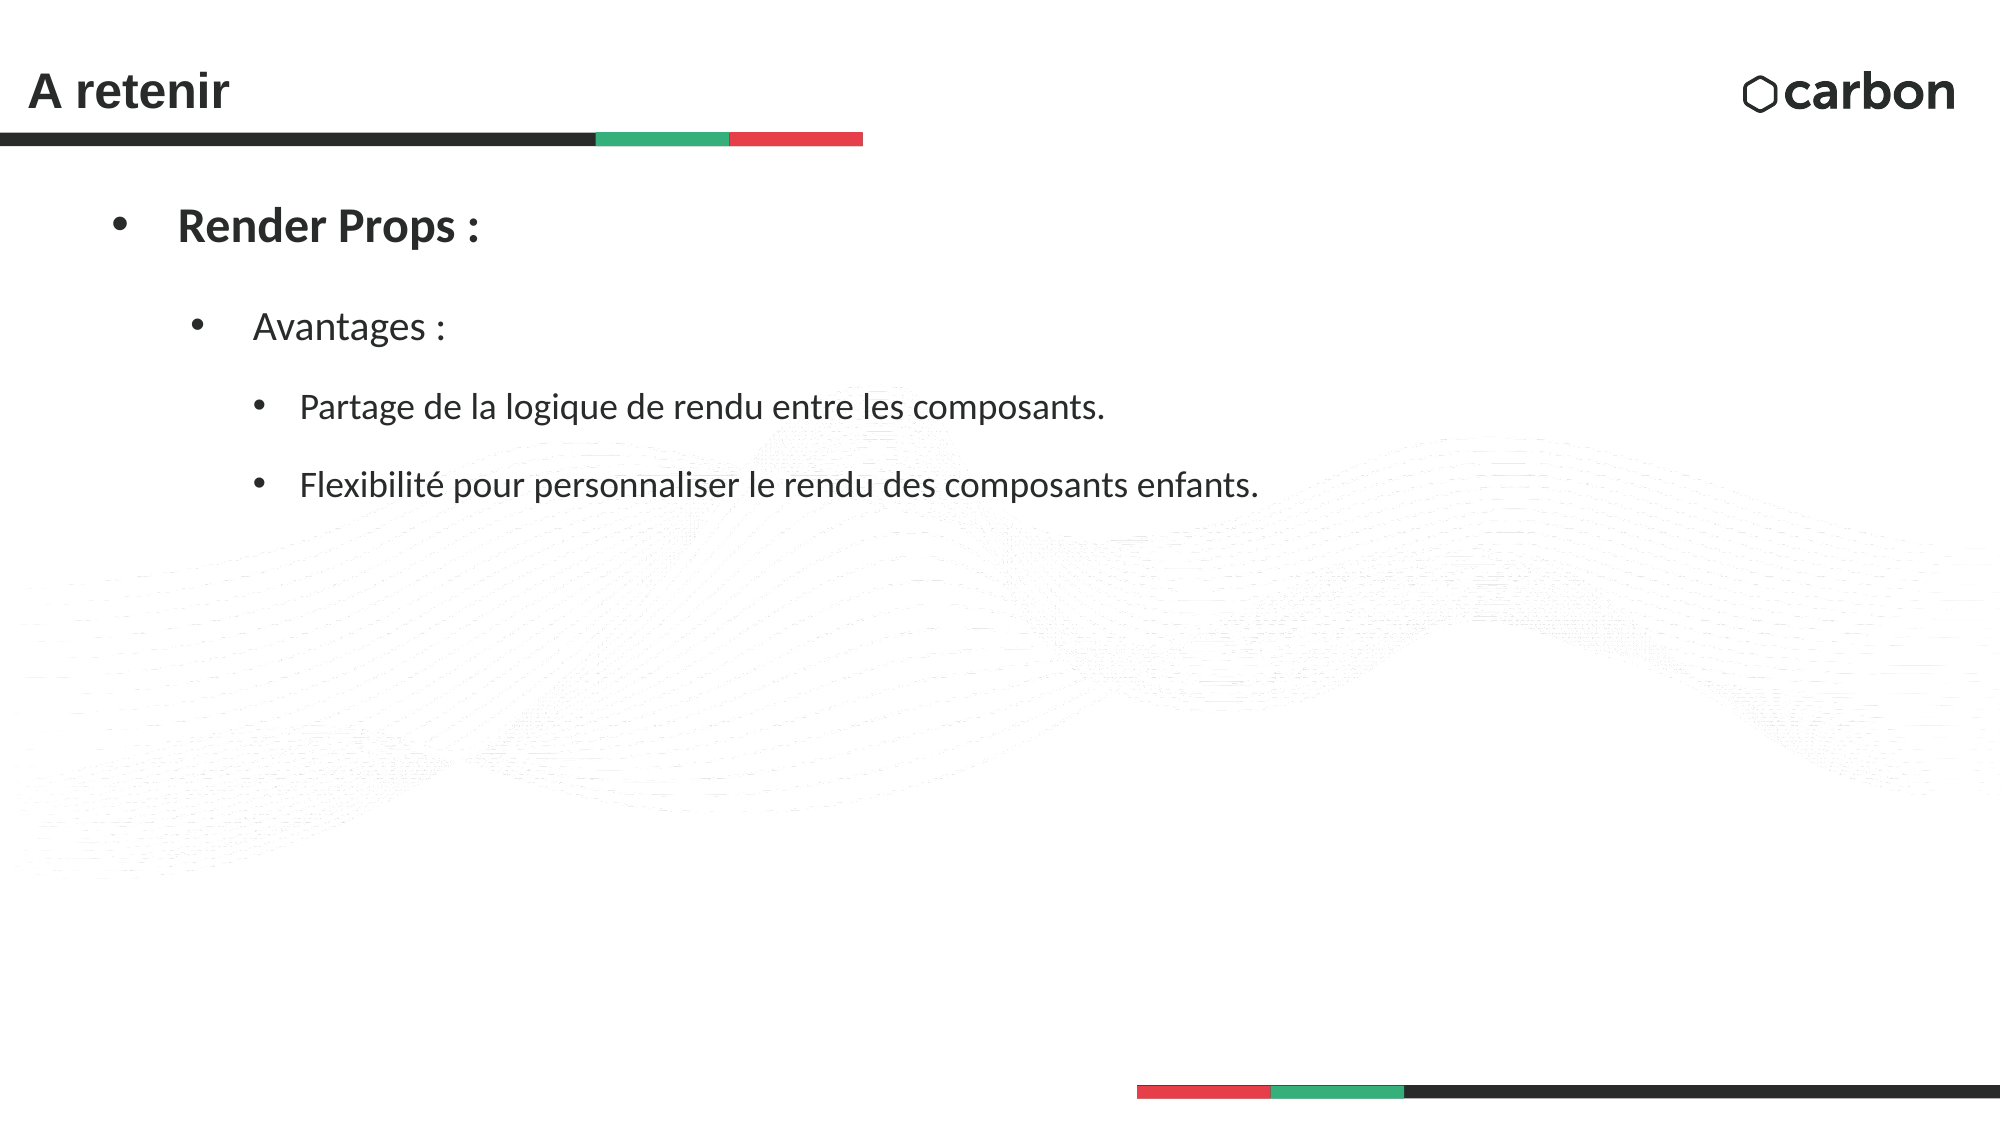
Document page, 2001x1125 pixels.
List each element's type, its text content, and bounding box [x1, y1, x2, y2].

picture [1743, 71, 1954, 113]
title A retenir [12, 52, 1712, 133]
list Render Props : Avantages : Partage de la logique de rendu entre les composants. Flexibilité pour personnaliser le rendu des composants enfants. [87, 191, 1892, 1005]
